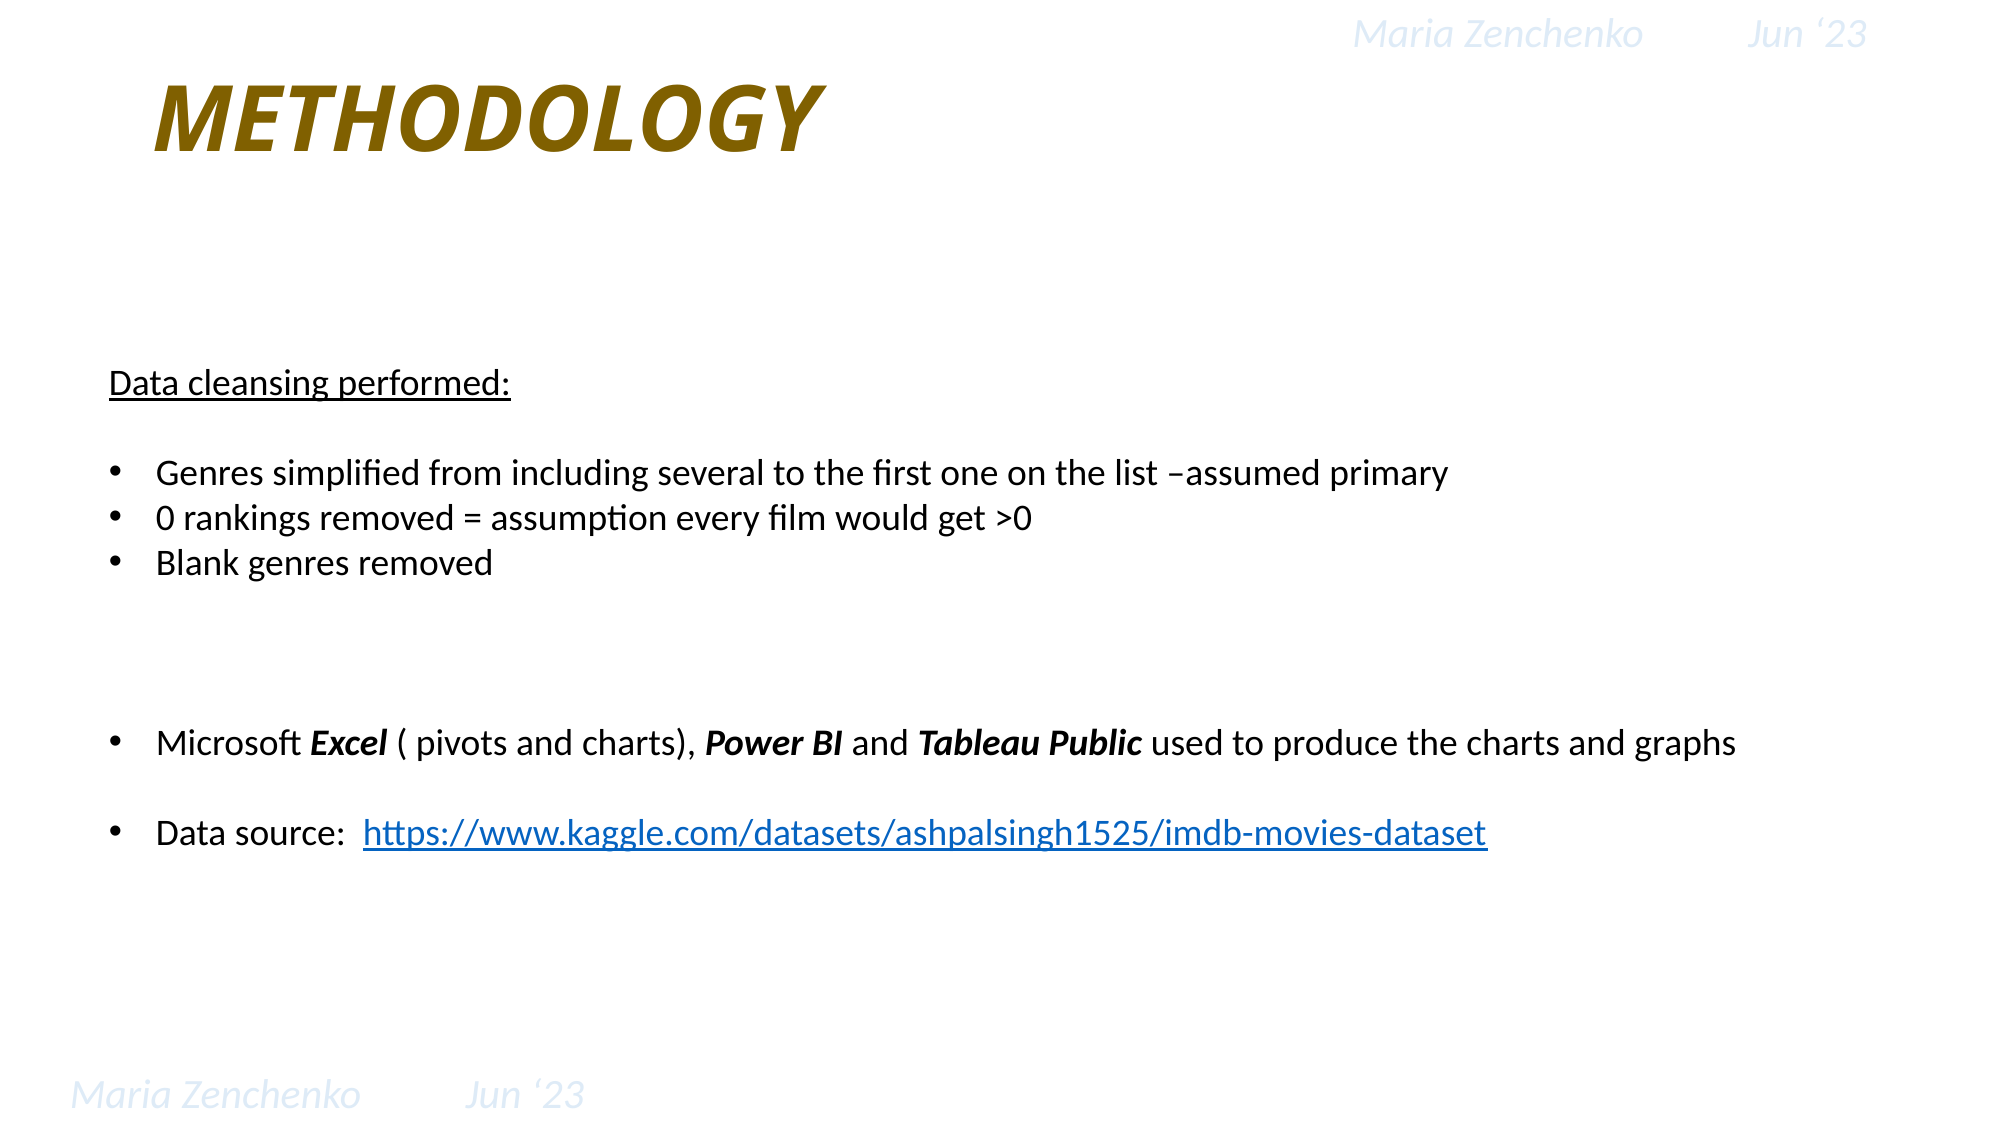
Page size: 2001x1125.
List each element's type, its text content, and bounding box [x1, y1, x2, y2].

text_box Data cleansing performed: Genres simplified from including several to the first one on the list –assumed primary 0 rankings removed = assumption every film would get >0 Blank genres removed Microsoft Excel ( pivots and charts), Power BI and Tableau Public used to produce the charts and graphs Data source: https://www.kaggle.com/datasets/ashpalsingh1525/imdb-movies-dataset [94, 351, 1958, 951]
title METHODOLOGY [137, 64, 1863, 282]
